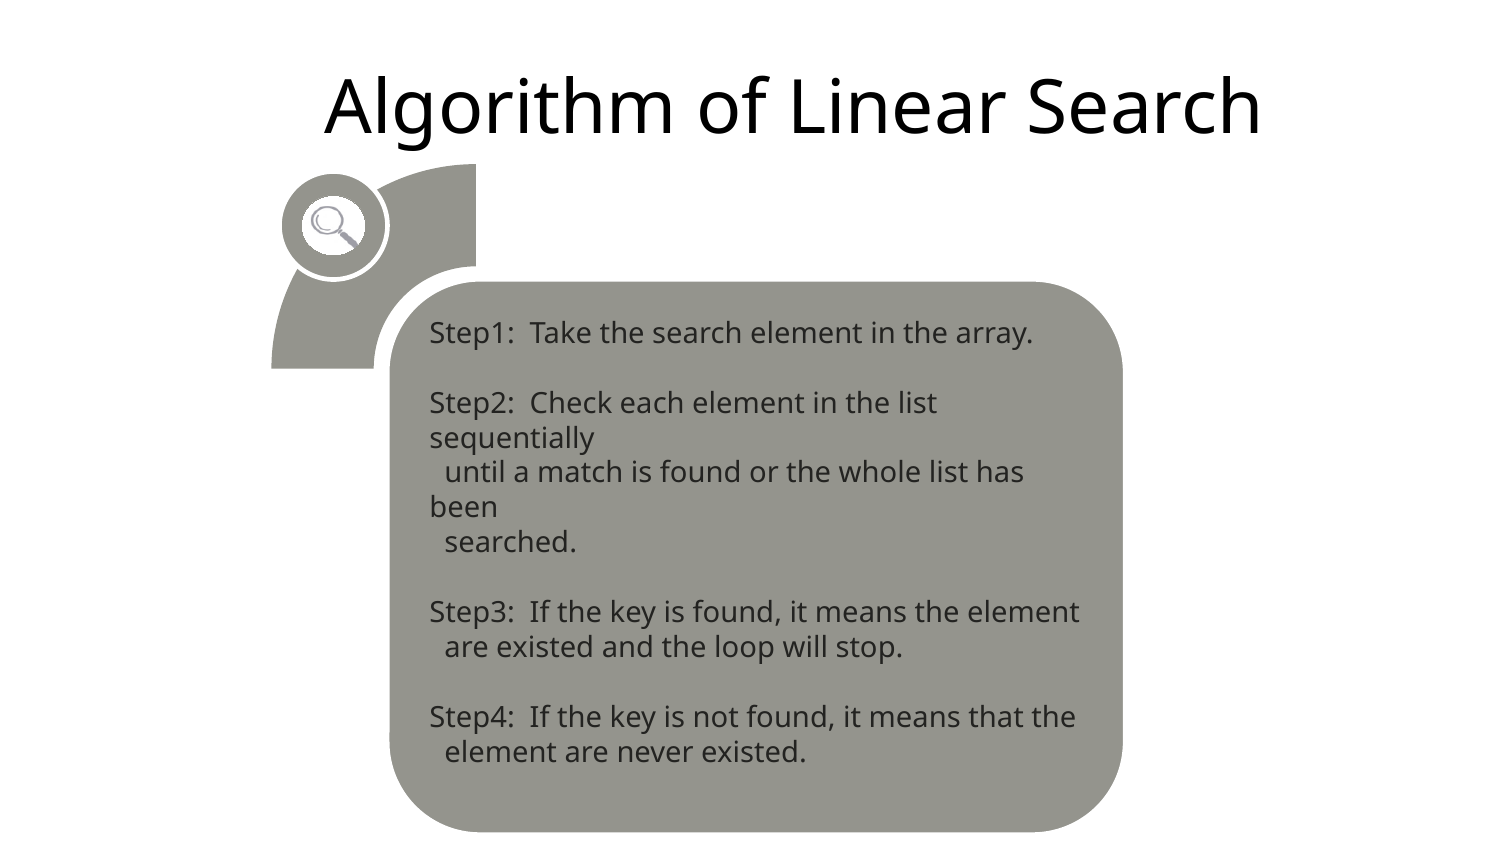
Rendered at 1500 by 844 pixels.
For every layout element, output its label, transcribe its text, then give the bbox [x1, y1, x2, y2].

text_box Step1: Take the search element in the array. Step2: Check each element in the list sequentially until a match is found or the whole list has been searched. Step3: If the key is found, it means the element are existed and the loop will stop. Step4: If the key is not found, it means that the element are never existed. [385, 277, 1128, 837]
picture [300, 195, 366, 256]
text_box [279, 171, 388, 280]
text_box [271, 164, 476, 369]
title Algorithm of Linear Search [162, 71, 1427, 136]
